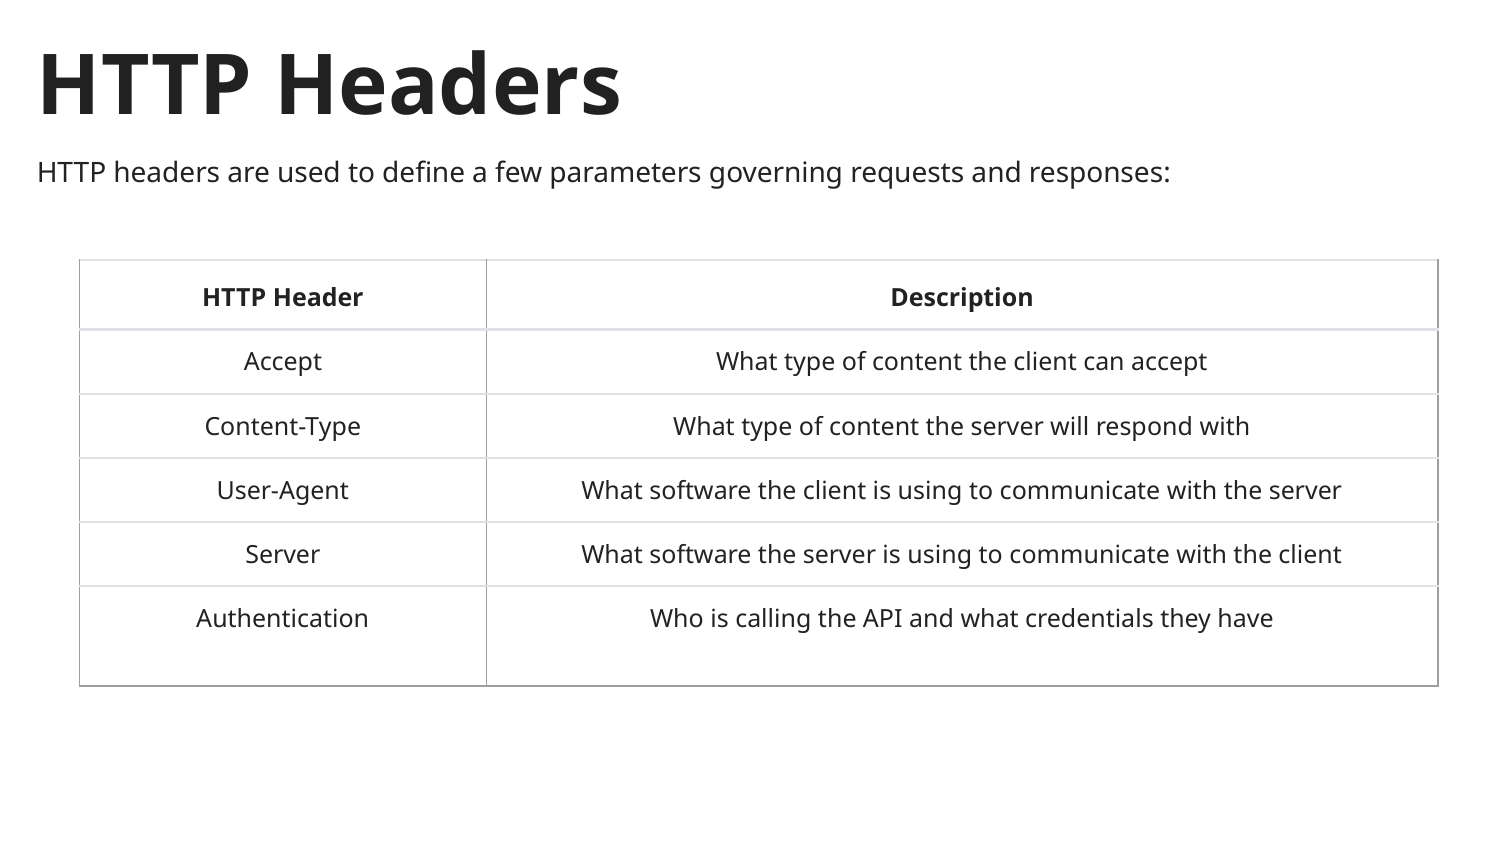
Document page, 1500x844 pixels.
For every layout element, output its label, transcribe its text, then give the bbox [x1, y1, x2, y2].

title HTTP Headers [21, 15, 1420, 134]
table_cell User-Agent [80, 459, 486, 521]
table_cell Who is calling the API and what credentials they have [487, 587, 1437, 685]
table_cell Content-Type [80, 395, 486, 457]
table_cell What type of content the client can accept [487, 331, 1437, 393]
list HTTP headers are used to define a few parameters governing requests and responses: [21, 134, 1467, 815]
table_cell Server [80, 523, 486, 585]
table_header Description [487, 261, 1437, 328]
table_cell Accept [80, 331, 486, 393]
table_cell What software the server is using to communicate with the client [487, 523, 1437, 585]
table_cell What software the client is using to communicate with the server [487, 459, 1437, 521]
table_cell What type of content the server will respond with [487, 395, 1437, 457]
table_header HTTP Header [80, 261, 486, 328]
table_cell Authentication [80, 587, 486, 685]
